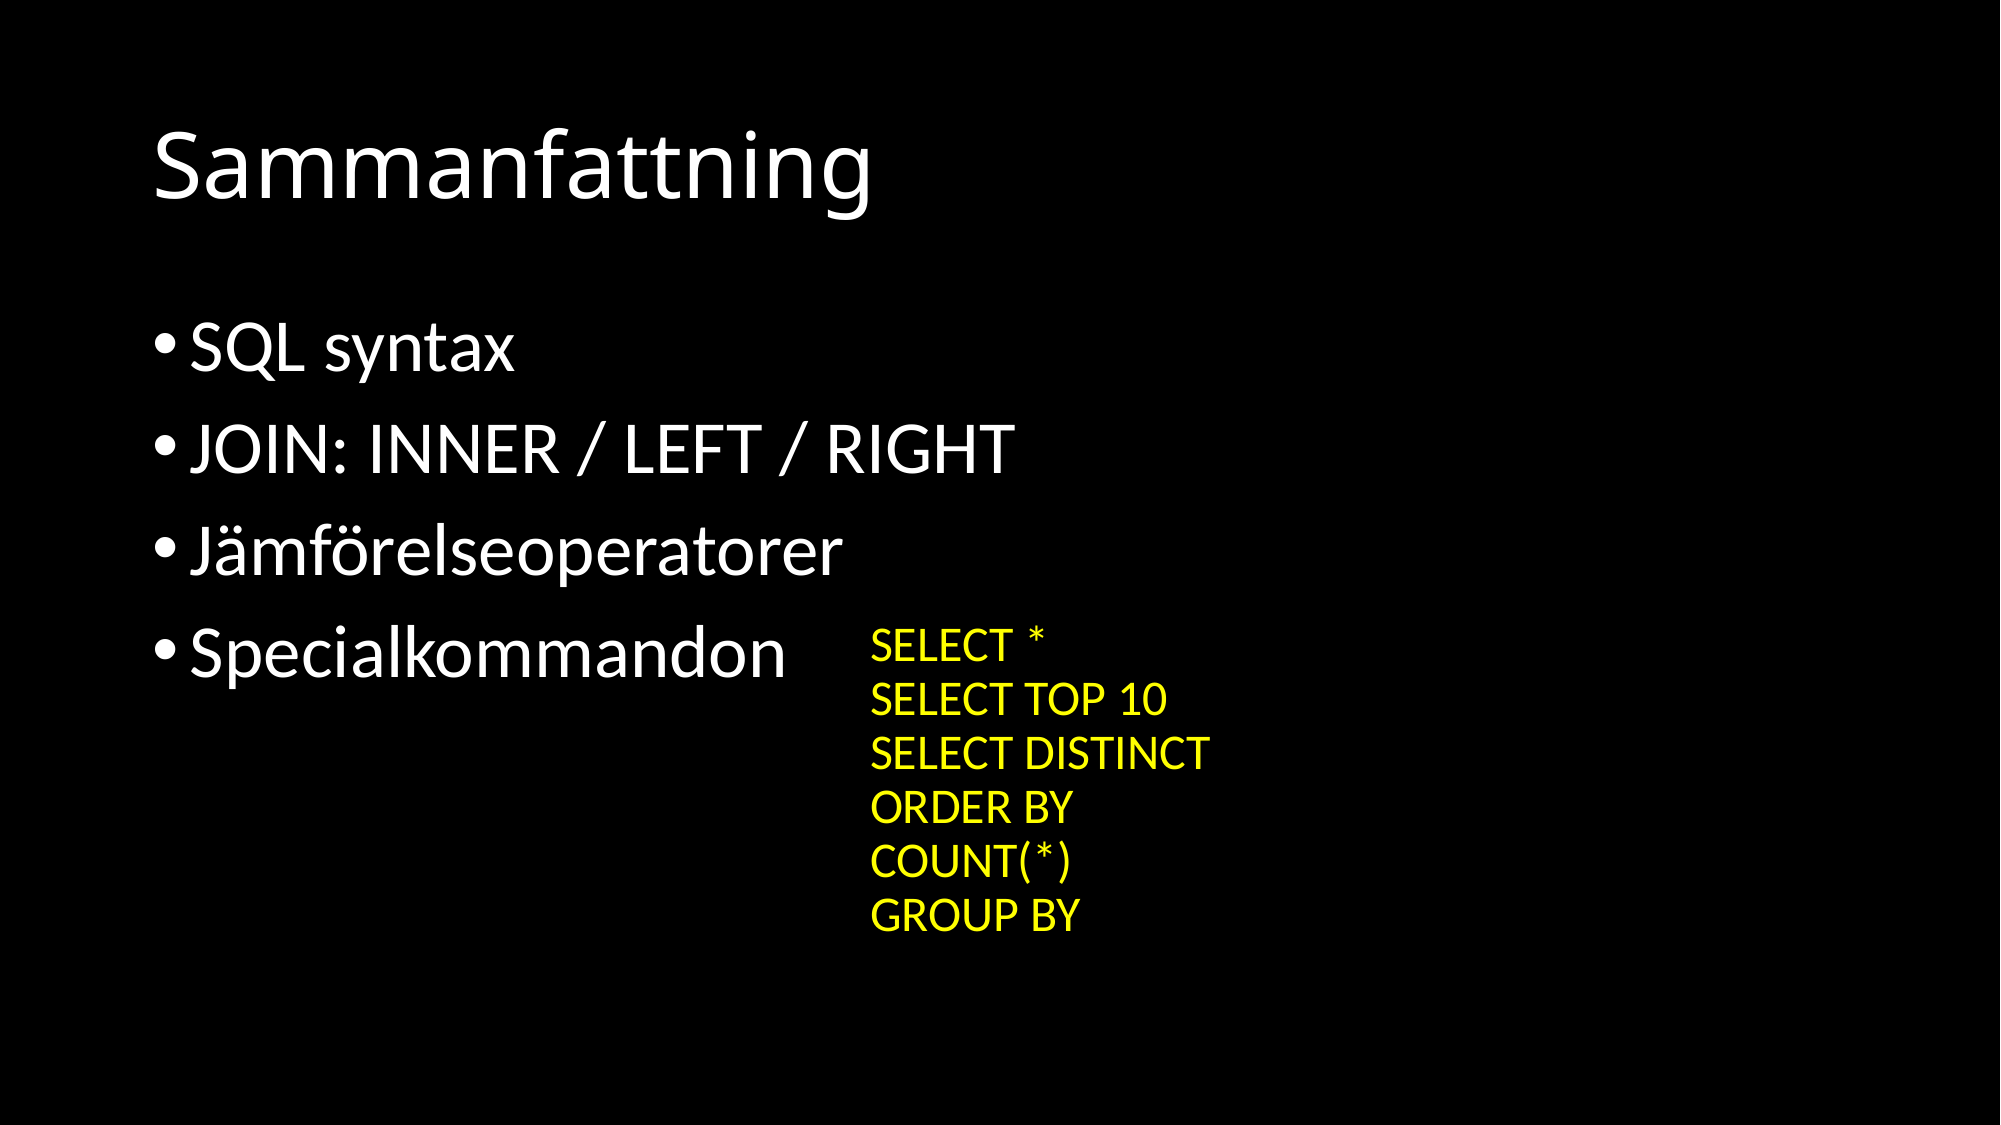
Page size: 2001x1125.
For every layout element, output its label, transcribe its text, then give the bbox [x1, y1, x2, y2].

list SQL syntax JOIN: INNER / LEFT / RIGHT Jämförelseoperatorer Specialkommandon [137, 299, 1863, 1014]
text_box SELECT * SELECT TOP 10 SELECT DISTINCT ORDER BY COUNT(*) GROUP BY [855, 610, 1463, 988]
title Sammanfattning [137, 59, 1863, 278]
